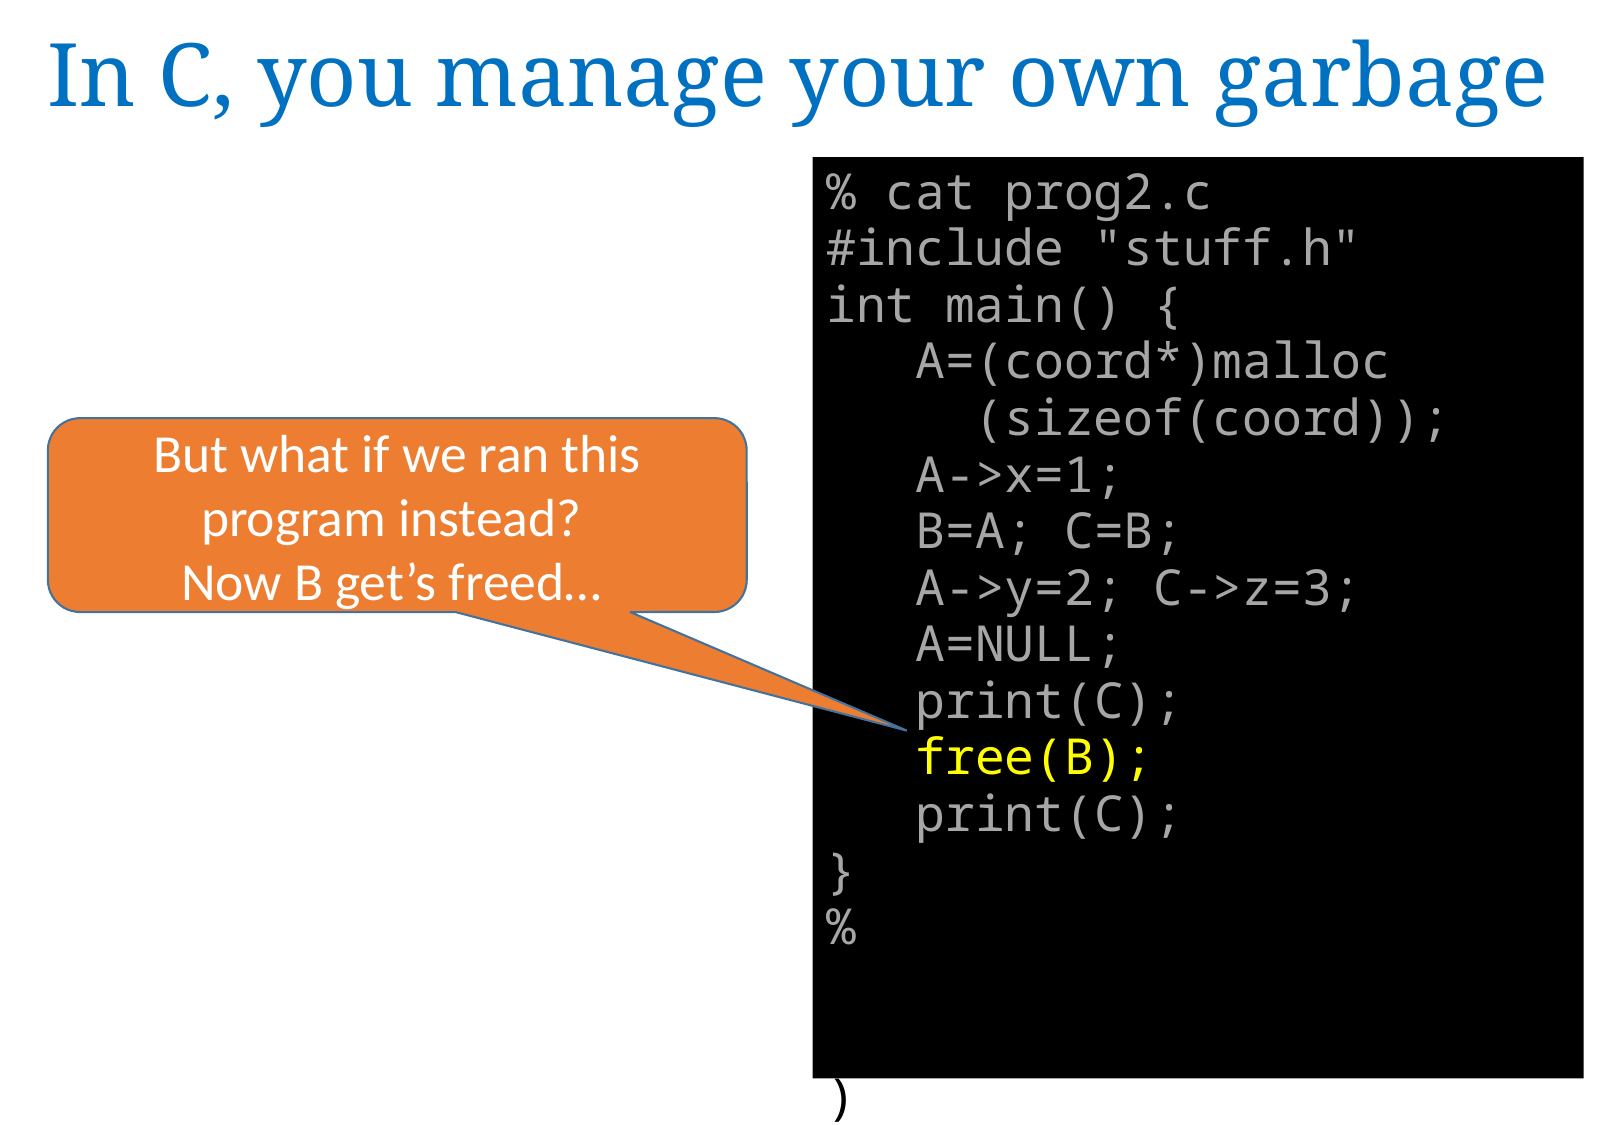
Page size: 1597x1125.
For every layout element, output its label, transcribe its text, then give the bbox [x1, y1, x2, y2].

title In C, you manage your own garbage [0, 0, 1597, 158]
text_box % cat prog2.c #include "stuff.h" int main() { A=(coord*)malloc (sizeof(coord)); A->x=1; B=A; C=B; A->y=2; C->z=3; A=NULL; print(C); free(B); print(C); } % ./prog.x (1,2,3) (garbage,garbage,garbage) [812, 158, 1584, 1079]
text_box But what if we ran this program instead? Now B get’s freed… [46, 417, 908, 732]
